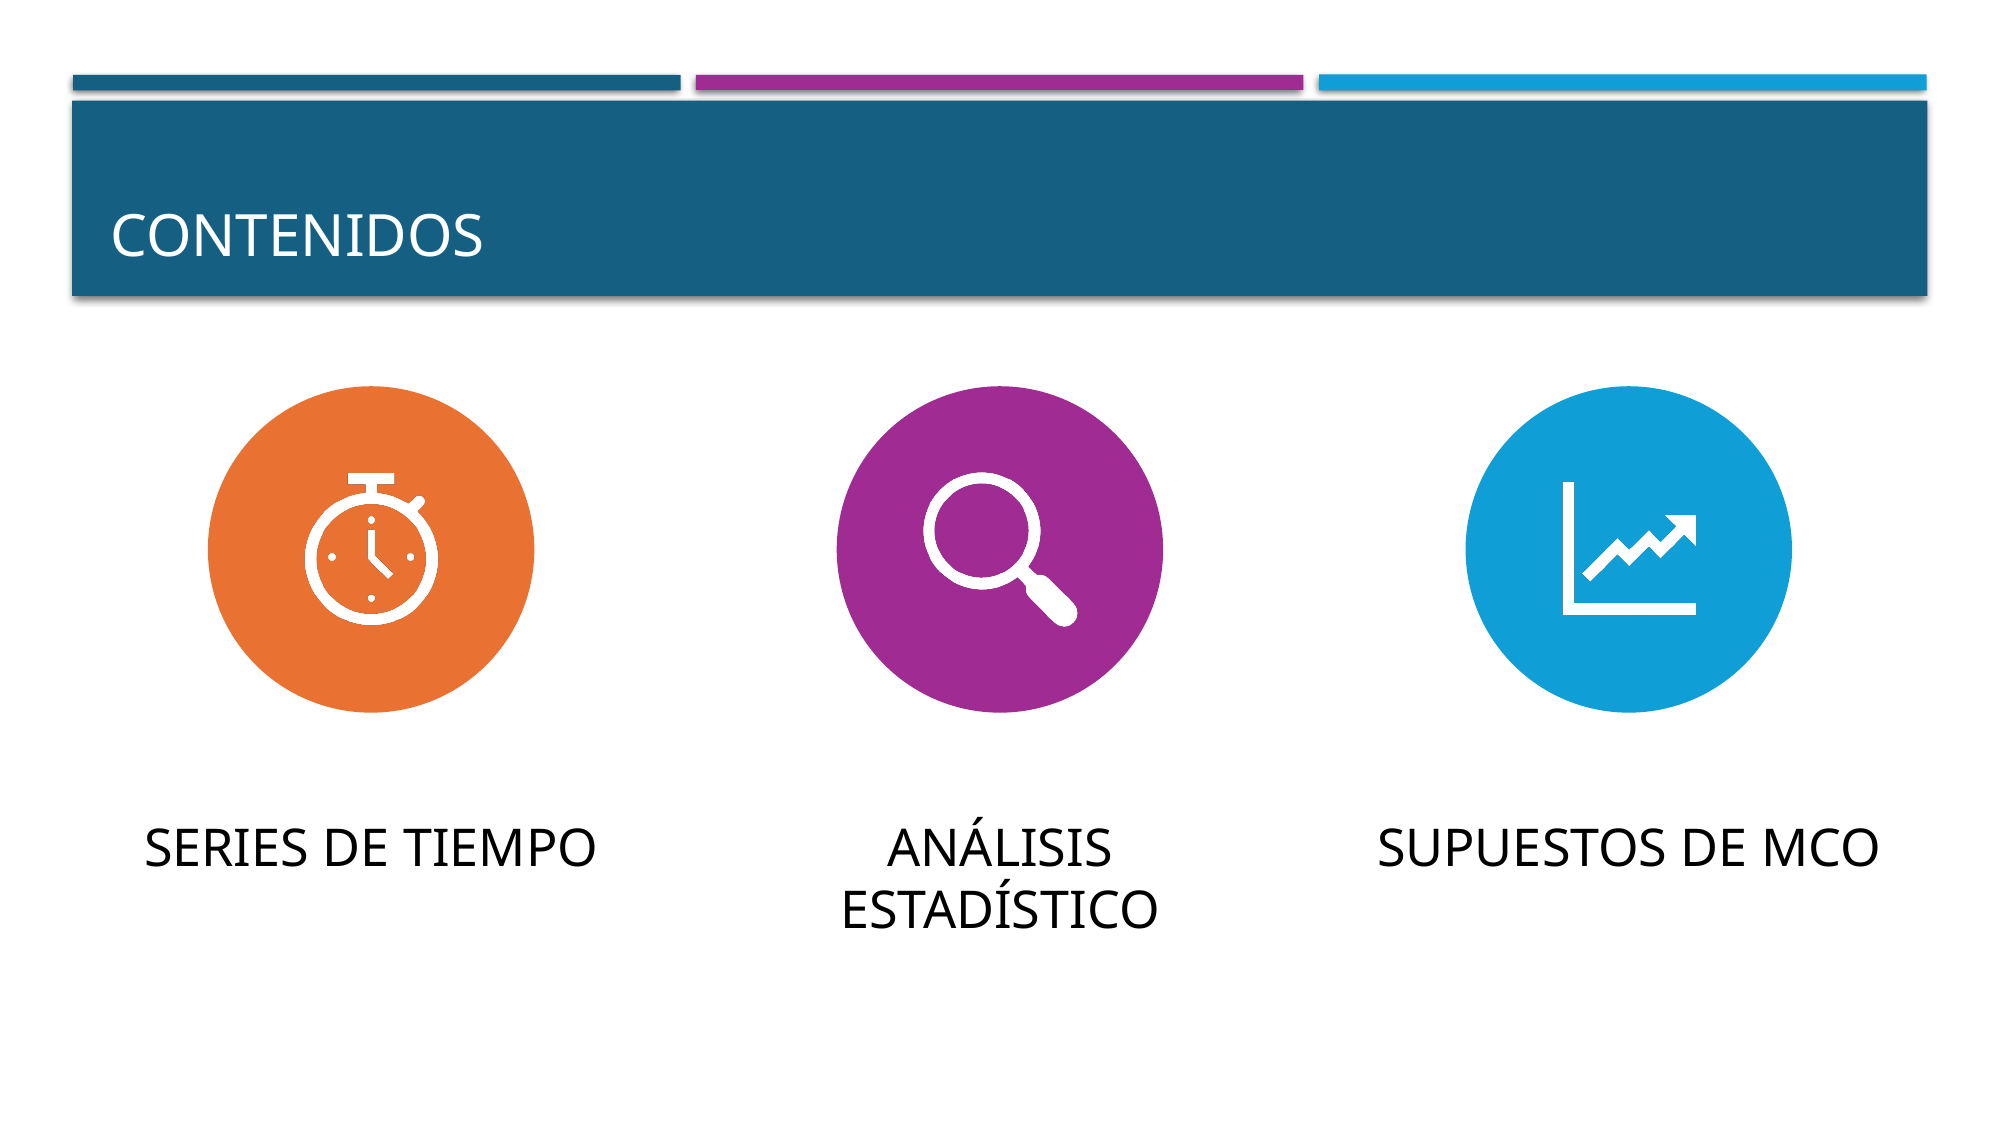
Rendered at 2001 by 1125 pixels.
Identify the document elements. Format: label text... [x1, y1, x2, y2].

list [94, 357, 1906, 962]
title CONTENIDOS [95, 115, 1905, 282]
